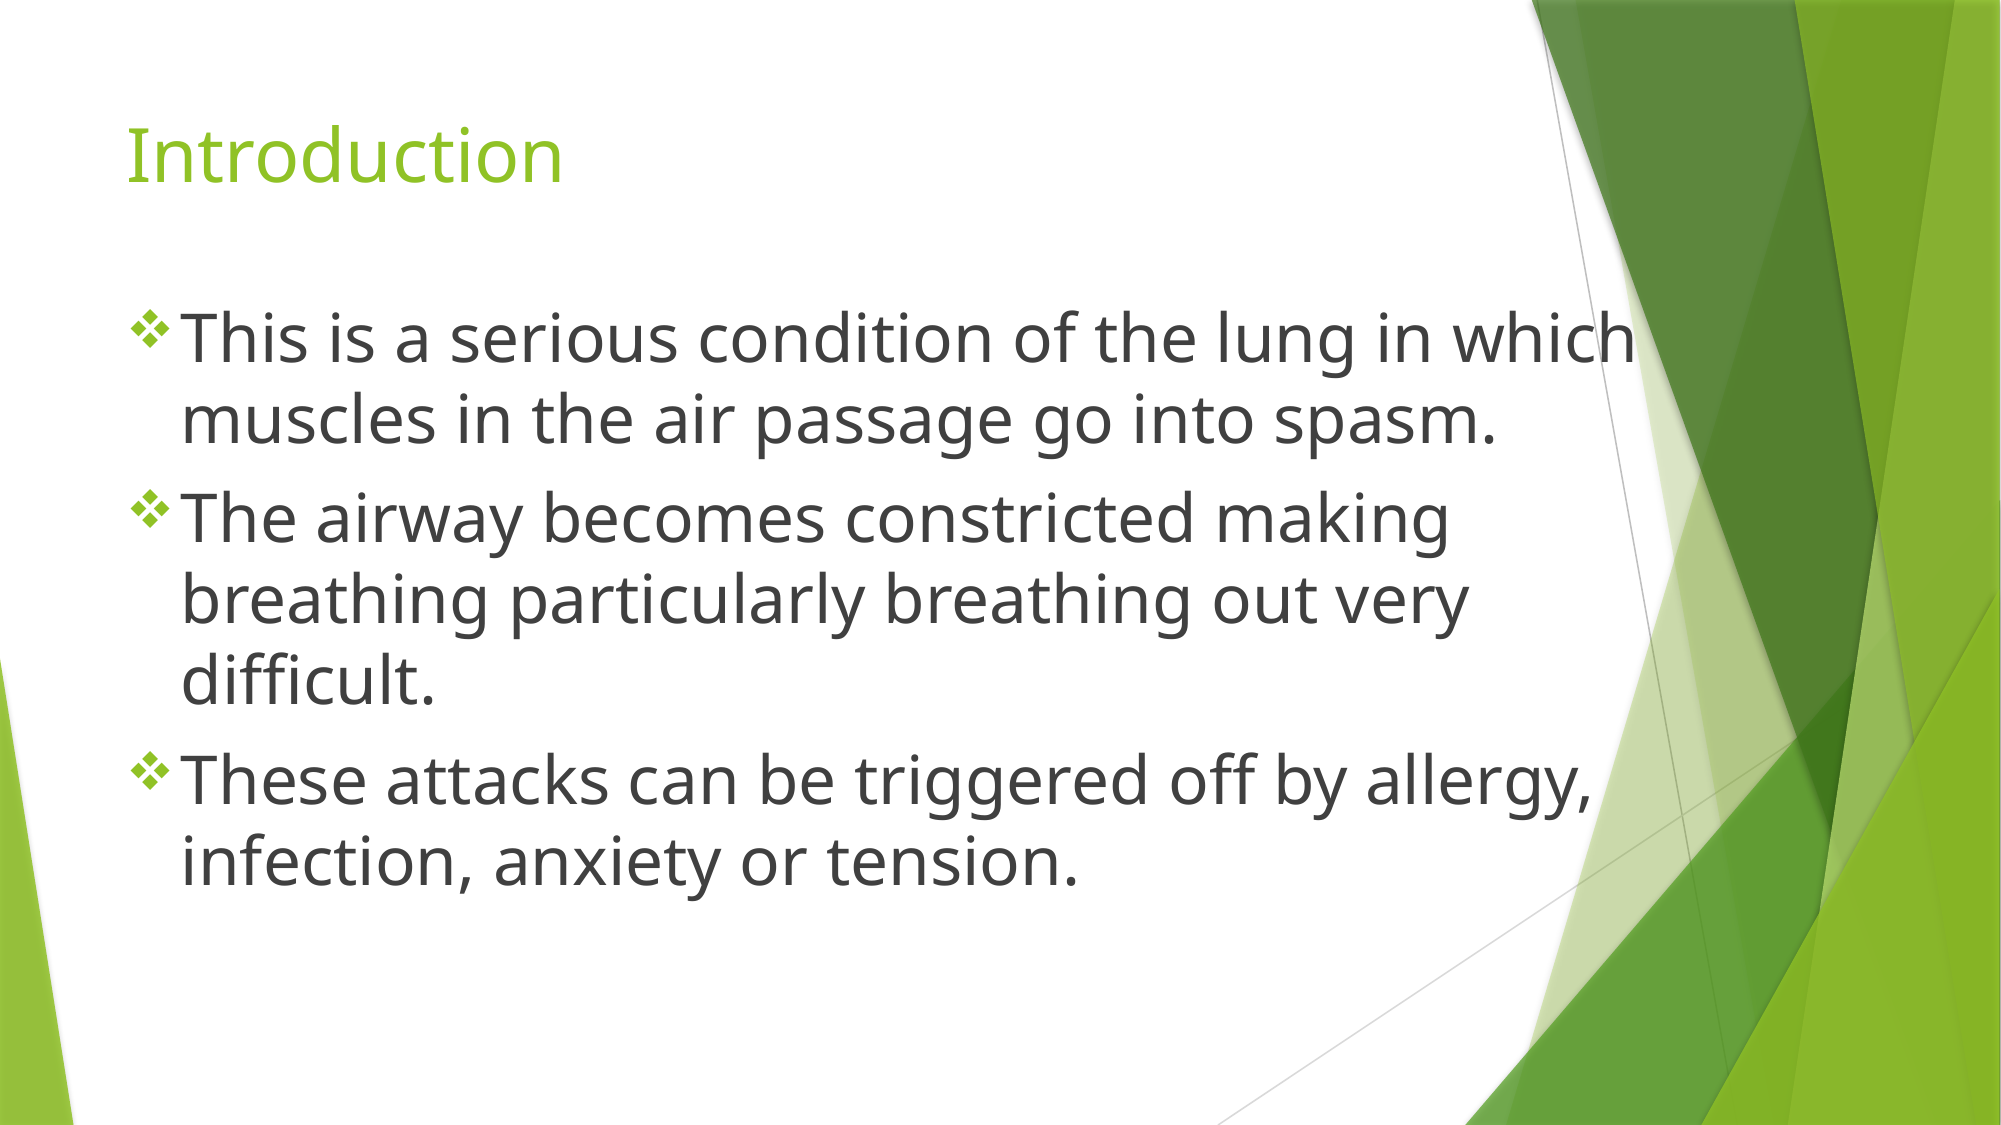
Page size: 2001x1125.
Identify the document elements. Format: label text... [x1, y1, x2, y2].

title Introduction [111, 99, 1522, 287]
list This is a serious condition of the lung in which muscles in the air passage go into spasm. The airway becomes constricted making breathing particularly breathing out very difficult. These attacks can be triggered off by allergy, infection, anxiety or tension. [111, 287, 1665, 991]
